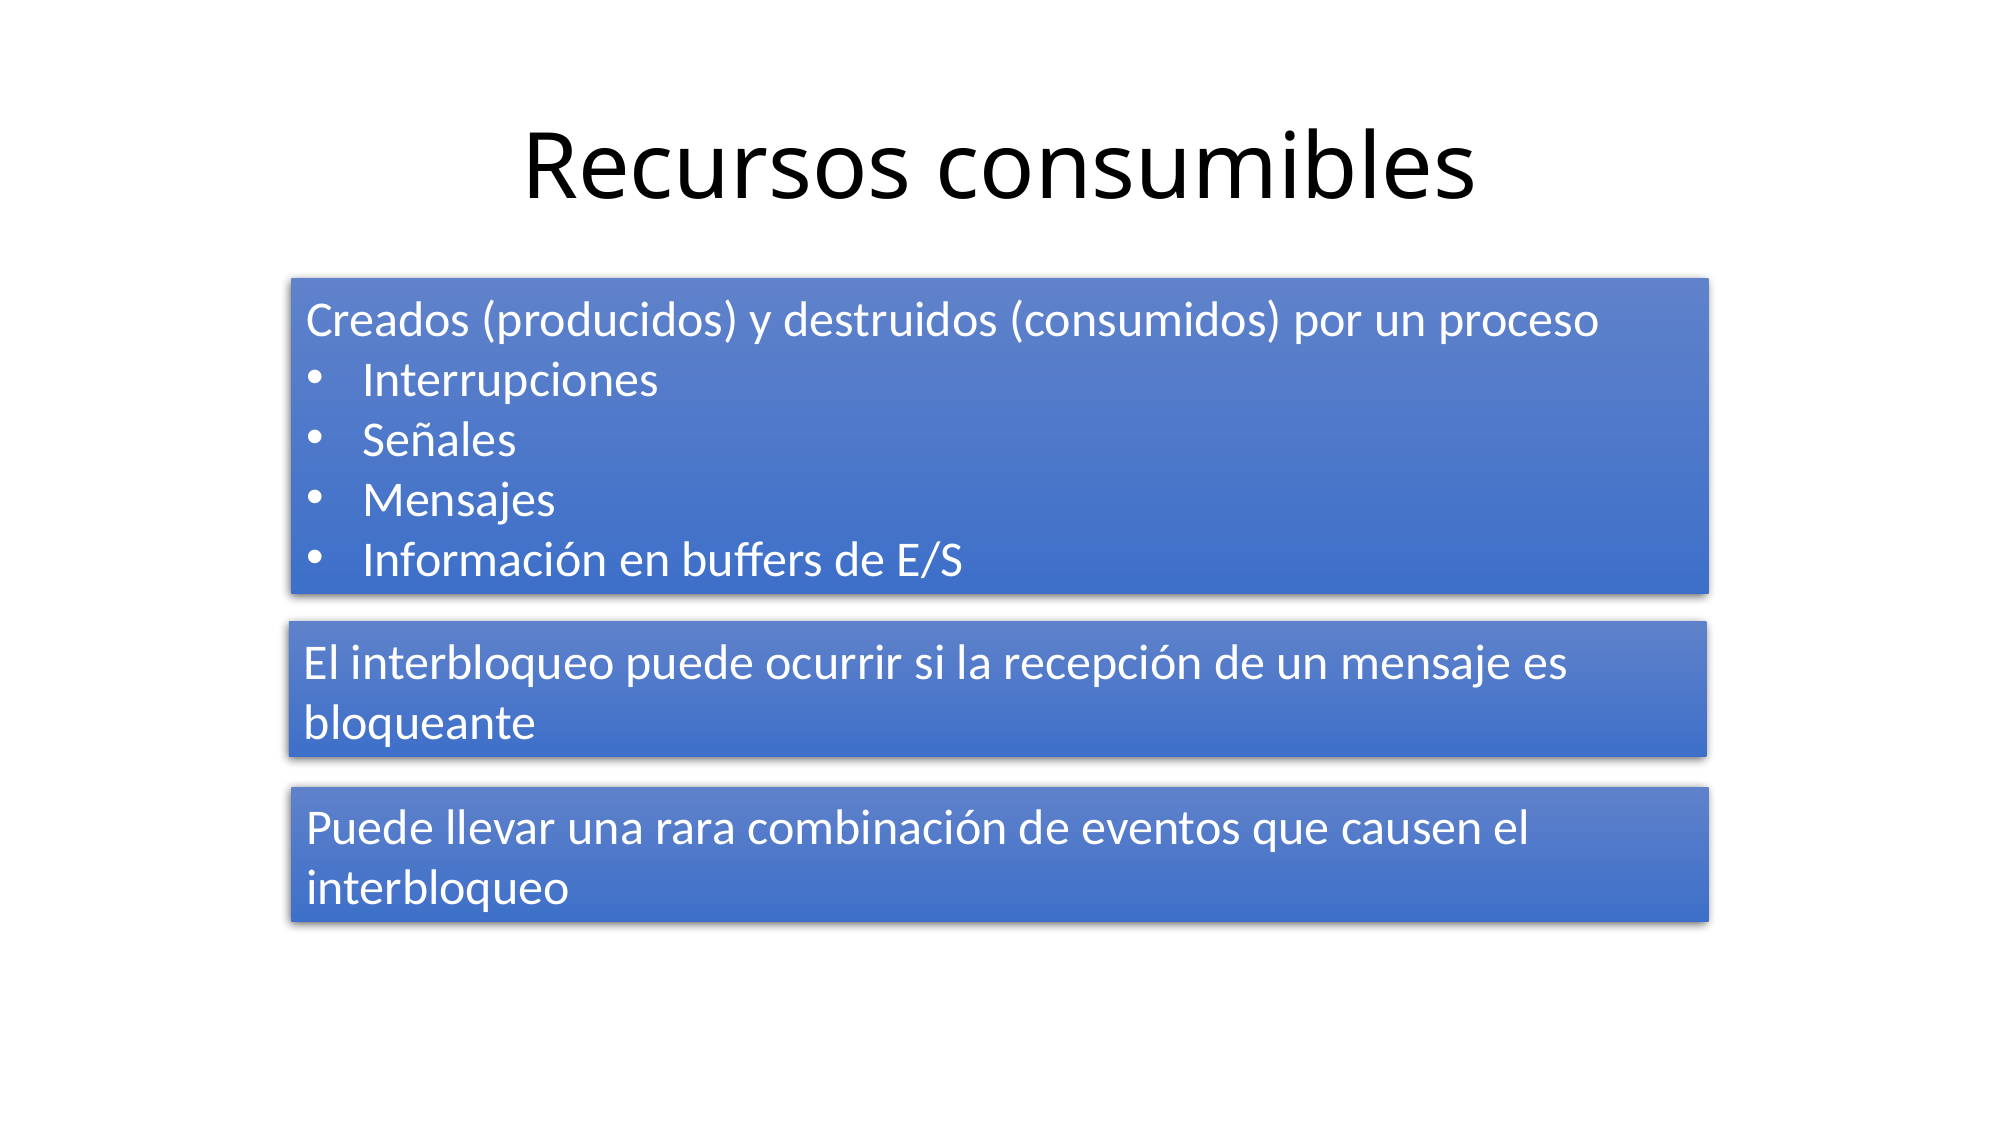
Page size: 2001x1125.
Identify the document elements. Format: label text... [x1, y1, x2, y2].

title Recursos consumibles [137, 59, 1863, 278]
text_box Creados (producidos) y destruidos (consumidos) por un proceso Interrupciones Señales Mensajes Información en buffers de E/S [291, 278, 1709, 594]
text_box El interbloqueo puede ocurrir si la recepción de un mensaje es bloqueante [288, 621, 1707, 757]
text_box Puede llevar una rara combinación de eventos que causen el interbloqueo [291, 787, 1709, 922]
